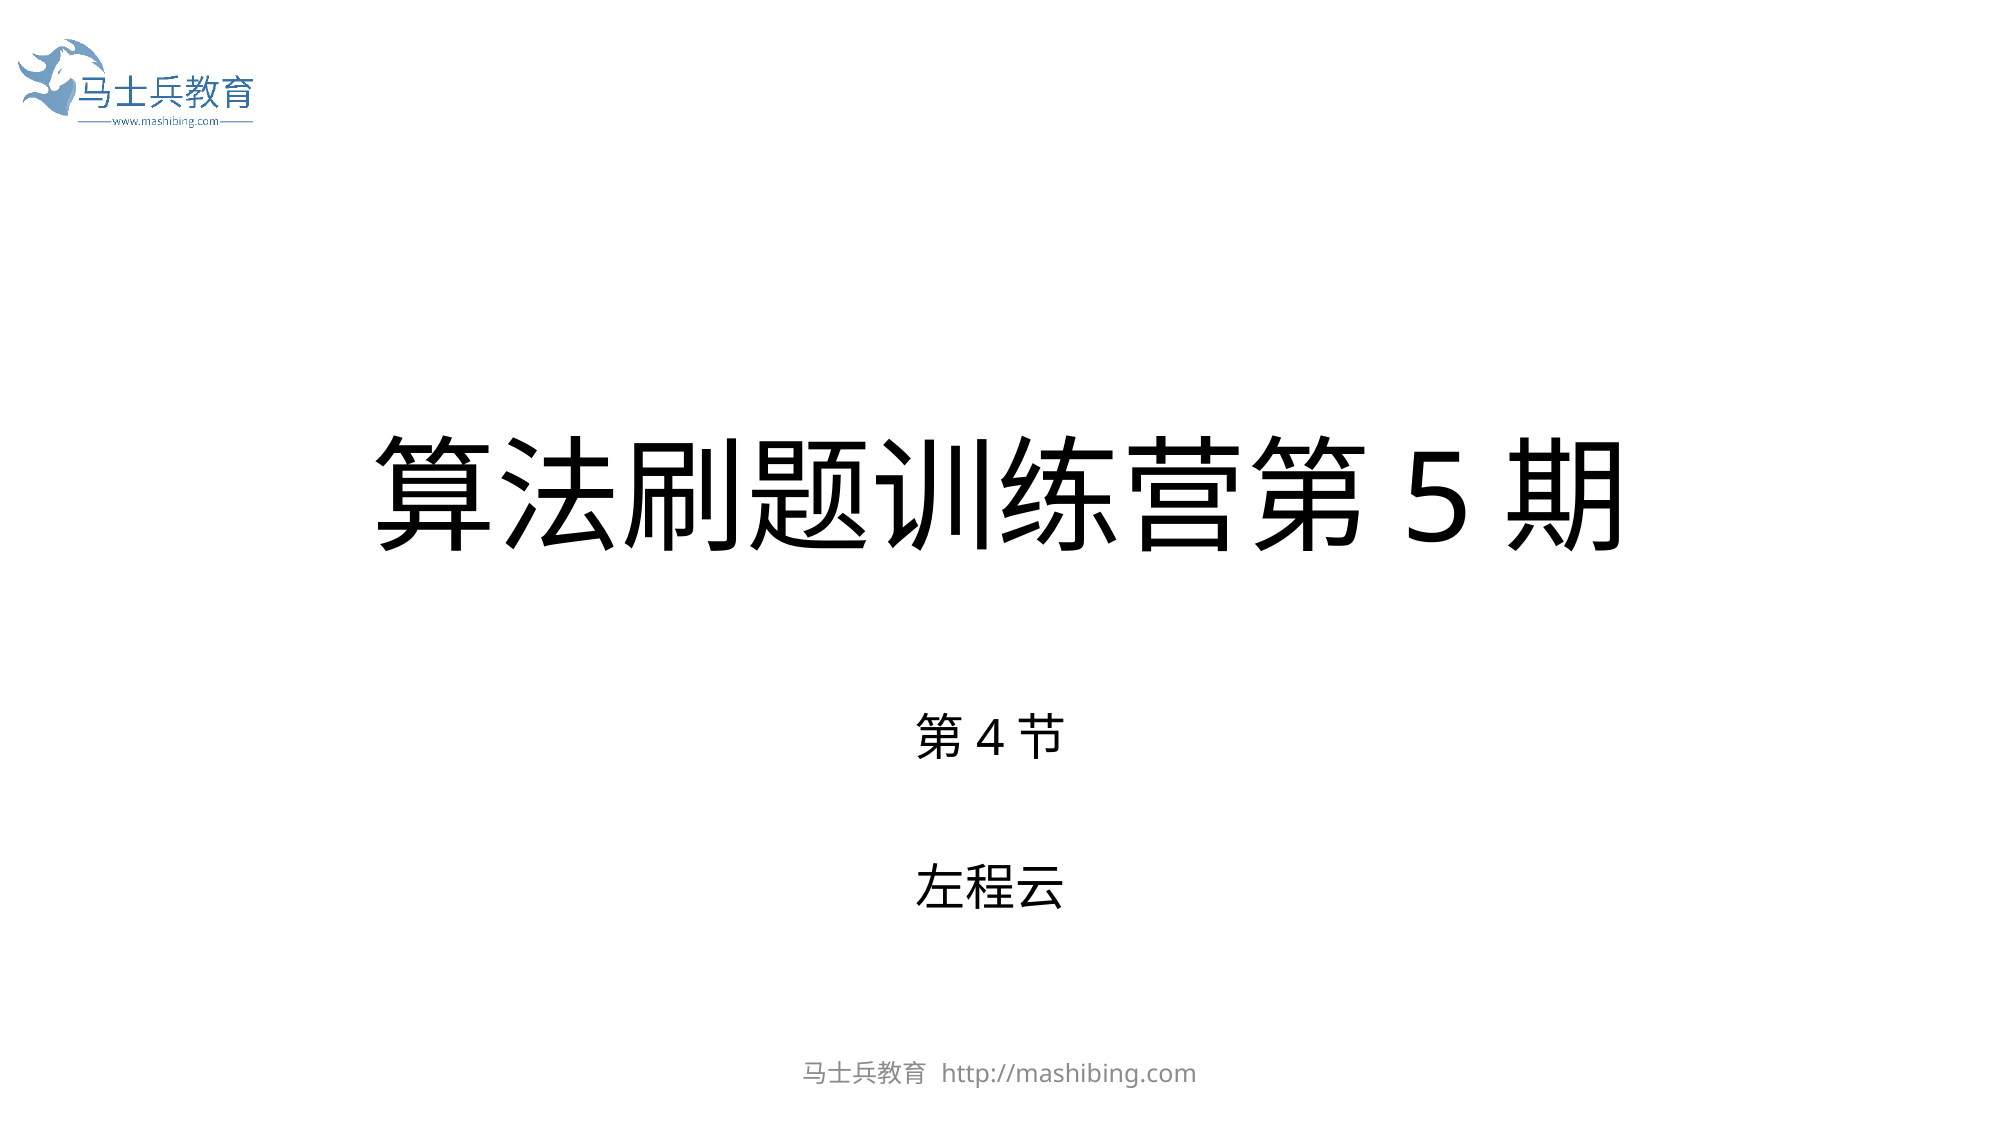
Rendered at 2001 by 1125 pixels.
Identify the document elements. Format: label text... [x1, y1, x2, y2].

subtitle 第4节 左程云 [240, 705, 1741, 977]
picture [7, 5, 276, 177]
footer 马士兵教育 http://mashibing.com [662, 1042, 1338, 1103]
title 算法刷题训练营第5期 [249, 184, 1750, 576]
